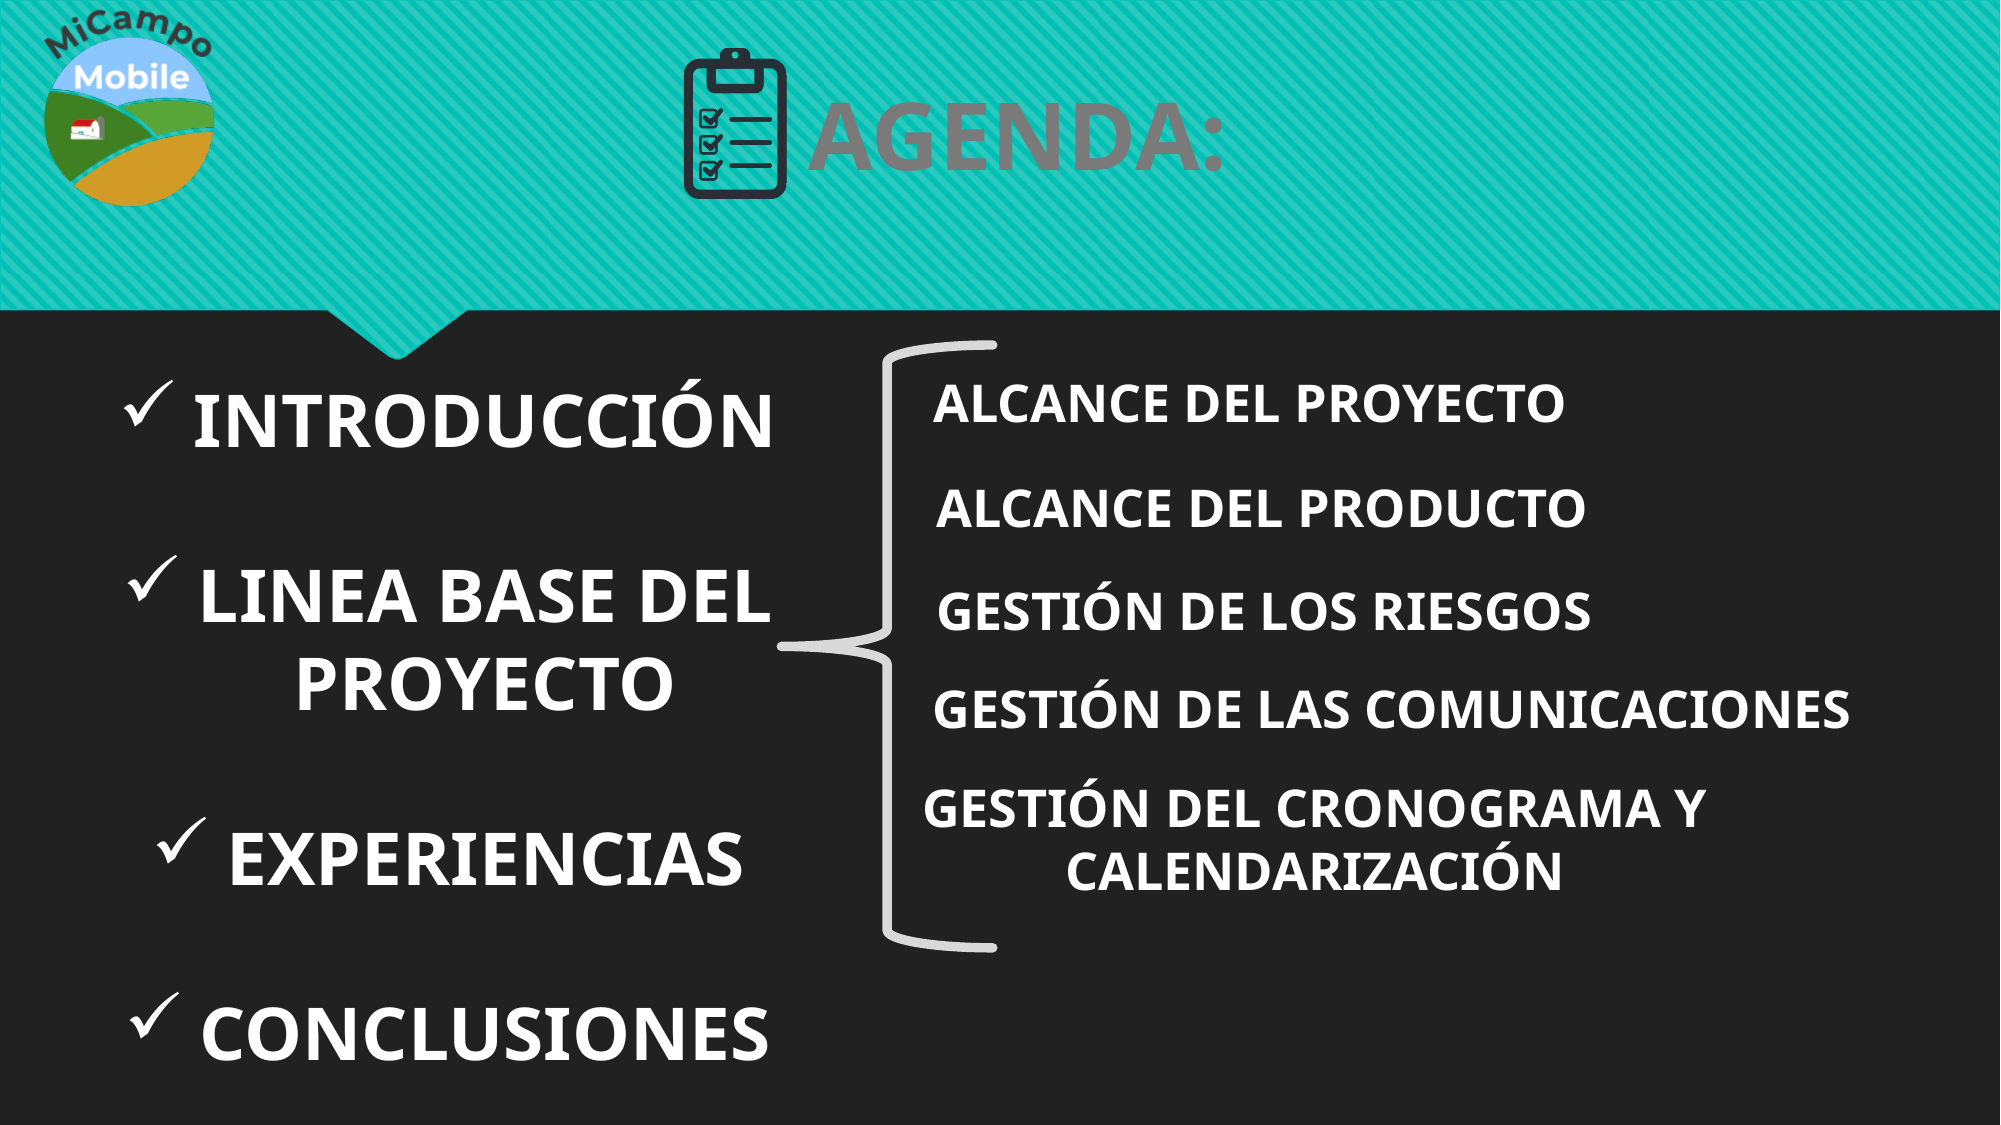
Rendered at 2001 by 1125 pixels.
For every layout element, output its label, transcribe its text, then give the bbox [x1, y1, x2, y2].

text_box ALCANCE DEL PROYECTO [993, 363, 1683, 441]
text_box ALCANCE DEL PRODUCTO [993, 467, 1632, 545]
text_box AGENDA: [811, 48, 1301, 197]
picture [660, 48, 811, 199]
picture [20, 0, 239, 218]
text_box GESTIÓN DE LOS RIESGOS [993, 570, 1634, 648]
text_box INTRODUCCIÓN LINEA BASE DEL PROYECTO EXPERIENCIAS CONCLUSIONES [0, 440, 925, 1125]
text_box GESTIÓN DEL CRONOGRAMA Y CALENDARIZACIÓN [993, 768, 1787, 909]
text_box [780, 344, 994, 949]
text_box GESTIÓN DE LAS COMUNICACIONES [993, 669, 1921, 747]
